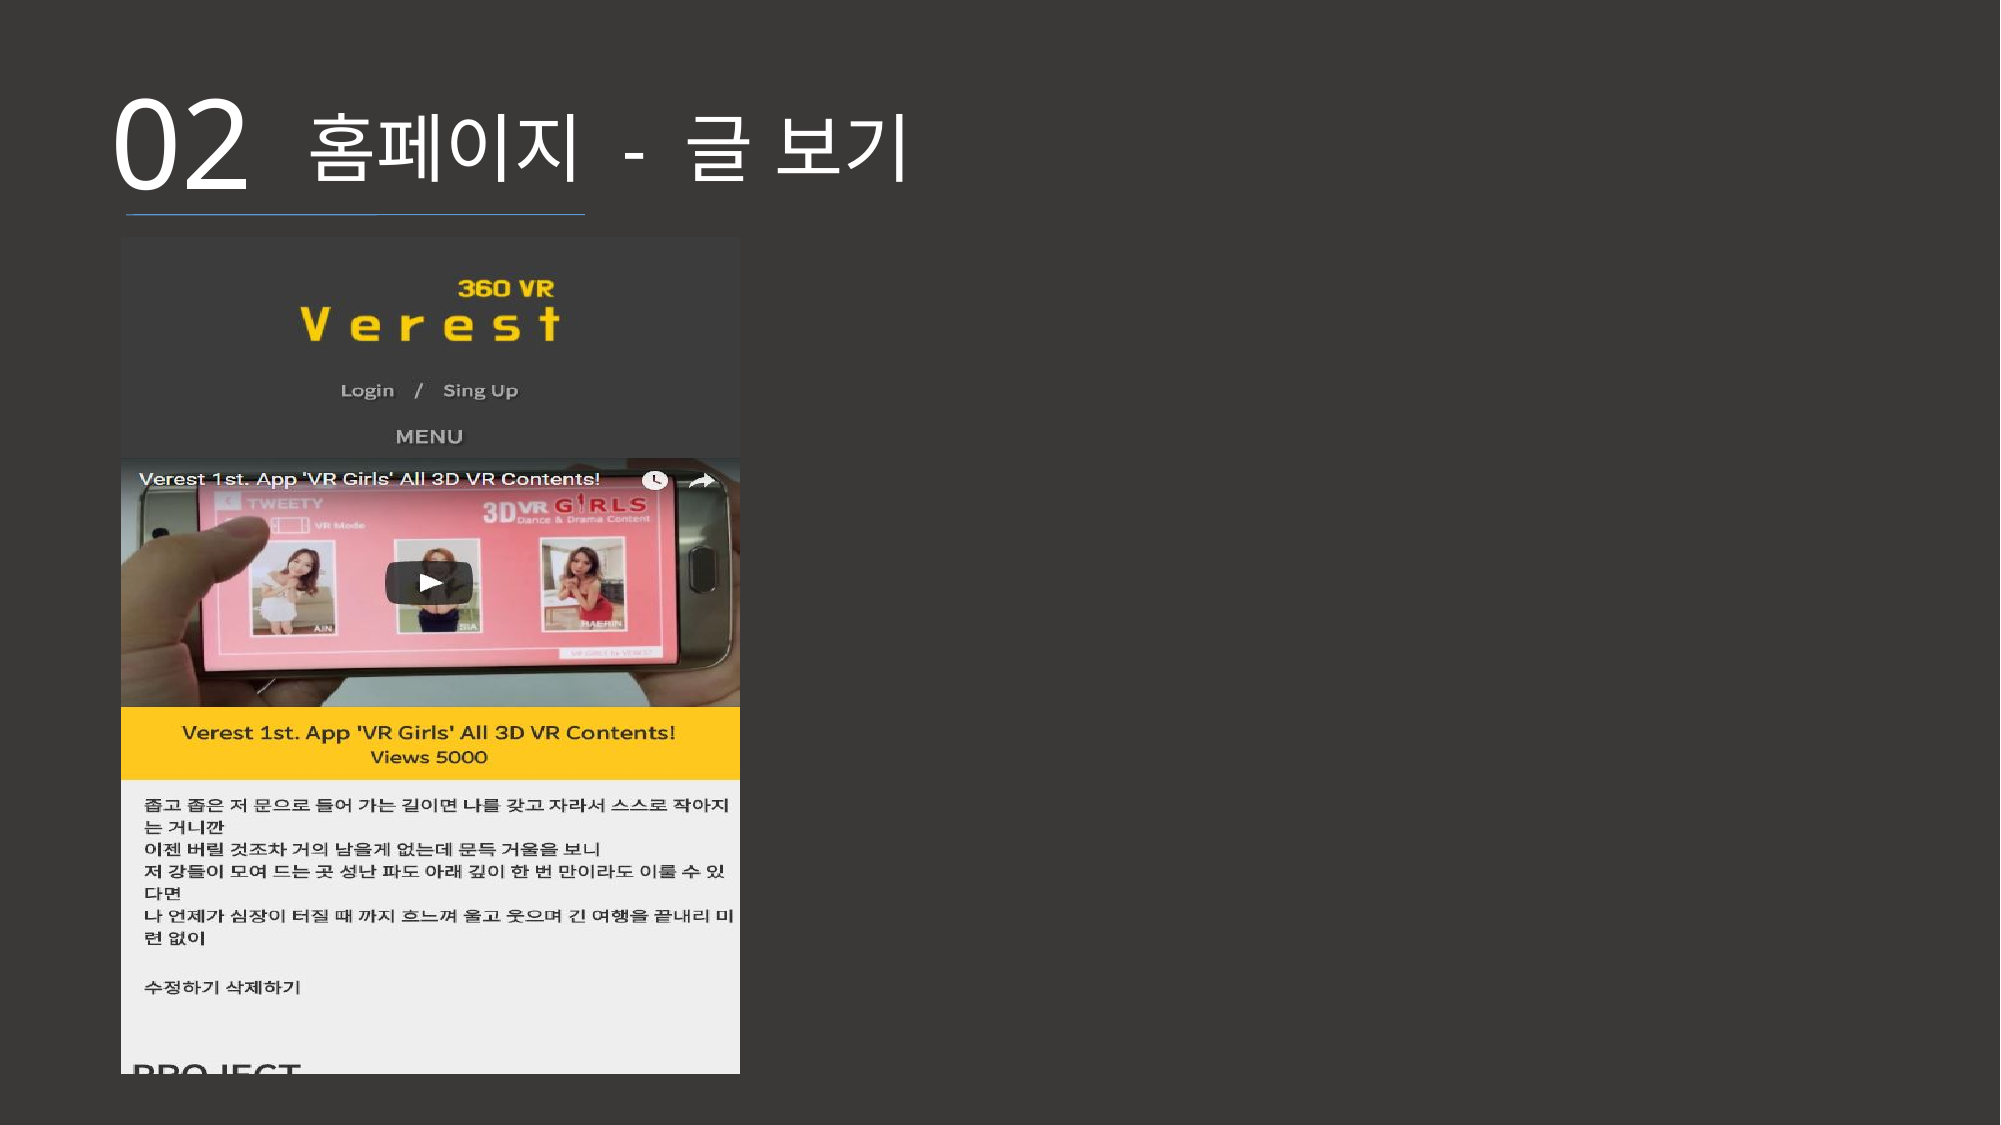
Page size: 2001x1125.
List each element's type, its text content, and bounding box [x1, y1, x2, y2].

picture [121, 237, 740, 1074]
text_box 02 [62, 57, 767, 222]
text_box 홈페이지 - 글 보기 [292, 94, 1069, 199]
